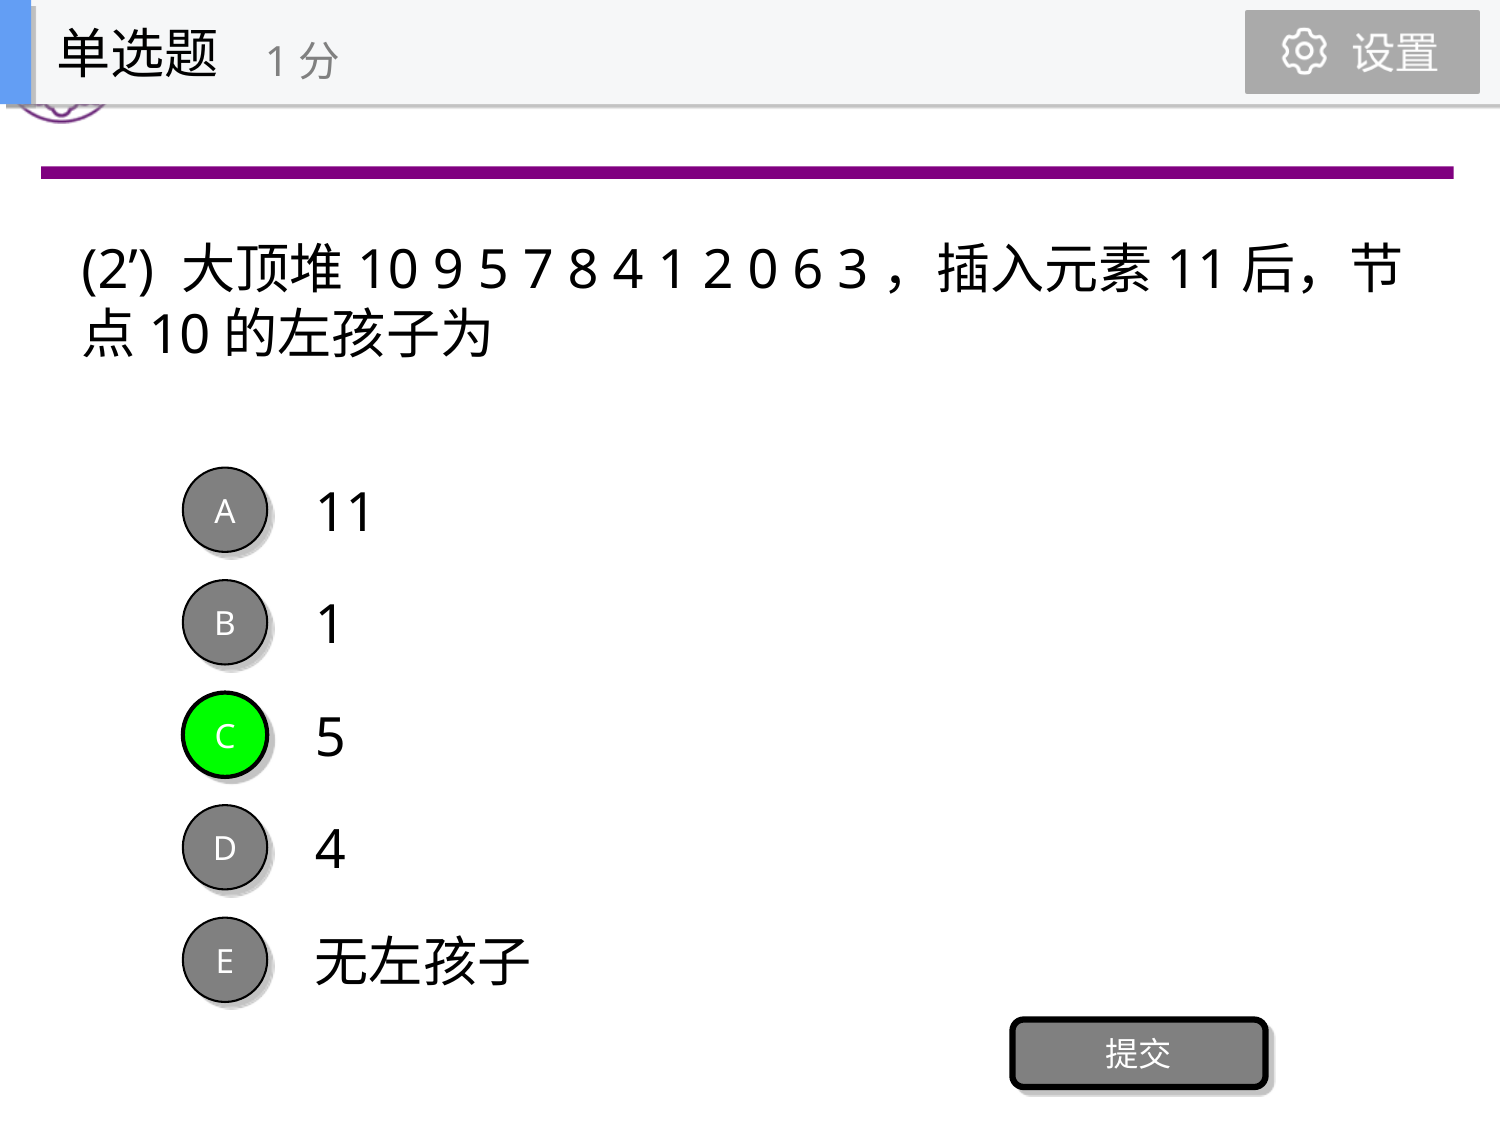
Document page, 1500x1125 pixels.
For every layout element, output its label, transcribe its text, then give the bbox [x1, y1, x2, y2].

text_box 5 [299, 681, 1350, 788]
text_box D [182, 805, 268, 890]
picture [1245, 10, 1480, 94]
text_box 11 [299, 456, 1350, 563]
text_box 提交 [1012, 1019, 1266, 1088]
text_box E [182, 917, 268, 1002]
text_box 无左孩子 [299, 906, 1350, 1013]
text_box C [182, 692, 268, 777]
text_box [0, 0, 1500, 105]
text_box B [182, 580, 268, 665]
text_box A [182, 467, 268, 552]
picture [0, 105, 124, 124]
text_box (2’) 大顶堆10 9 5 7 8 4 1 2 0 6 3，插入元素11后，节点10的左孩子为 [66, 199, 1436, 399]
text_box 4 [299, 794, 1350, 900]
text_box 1 [299, 569, 1350, 675]
